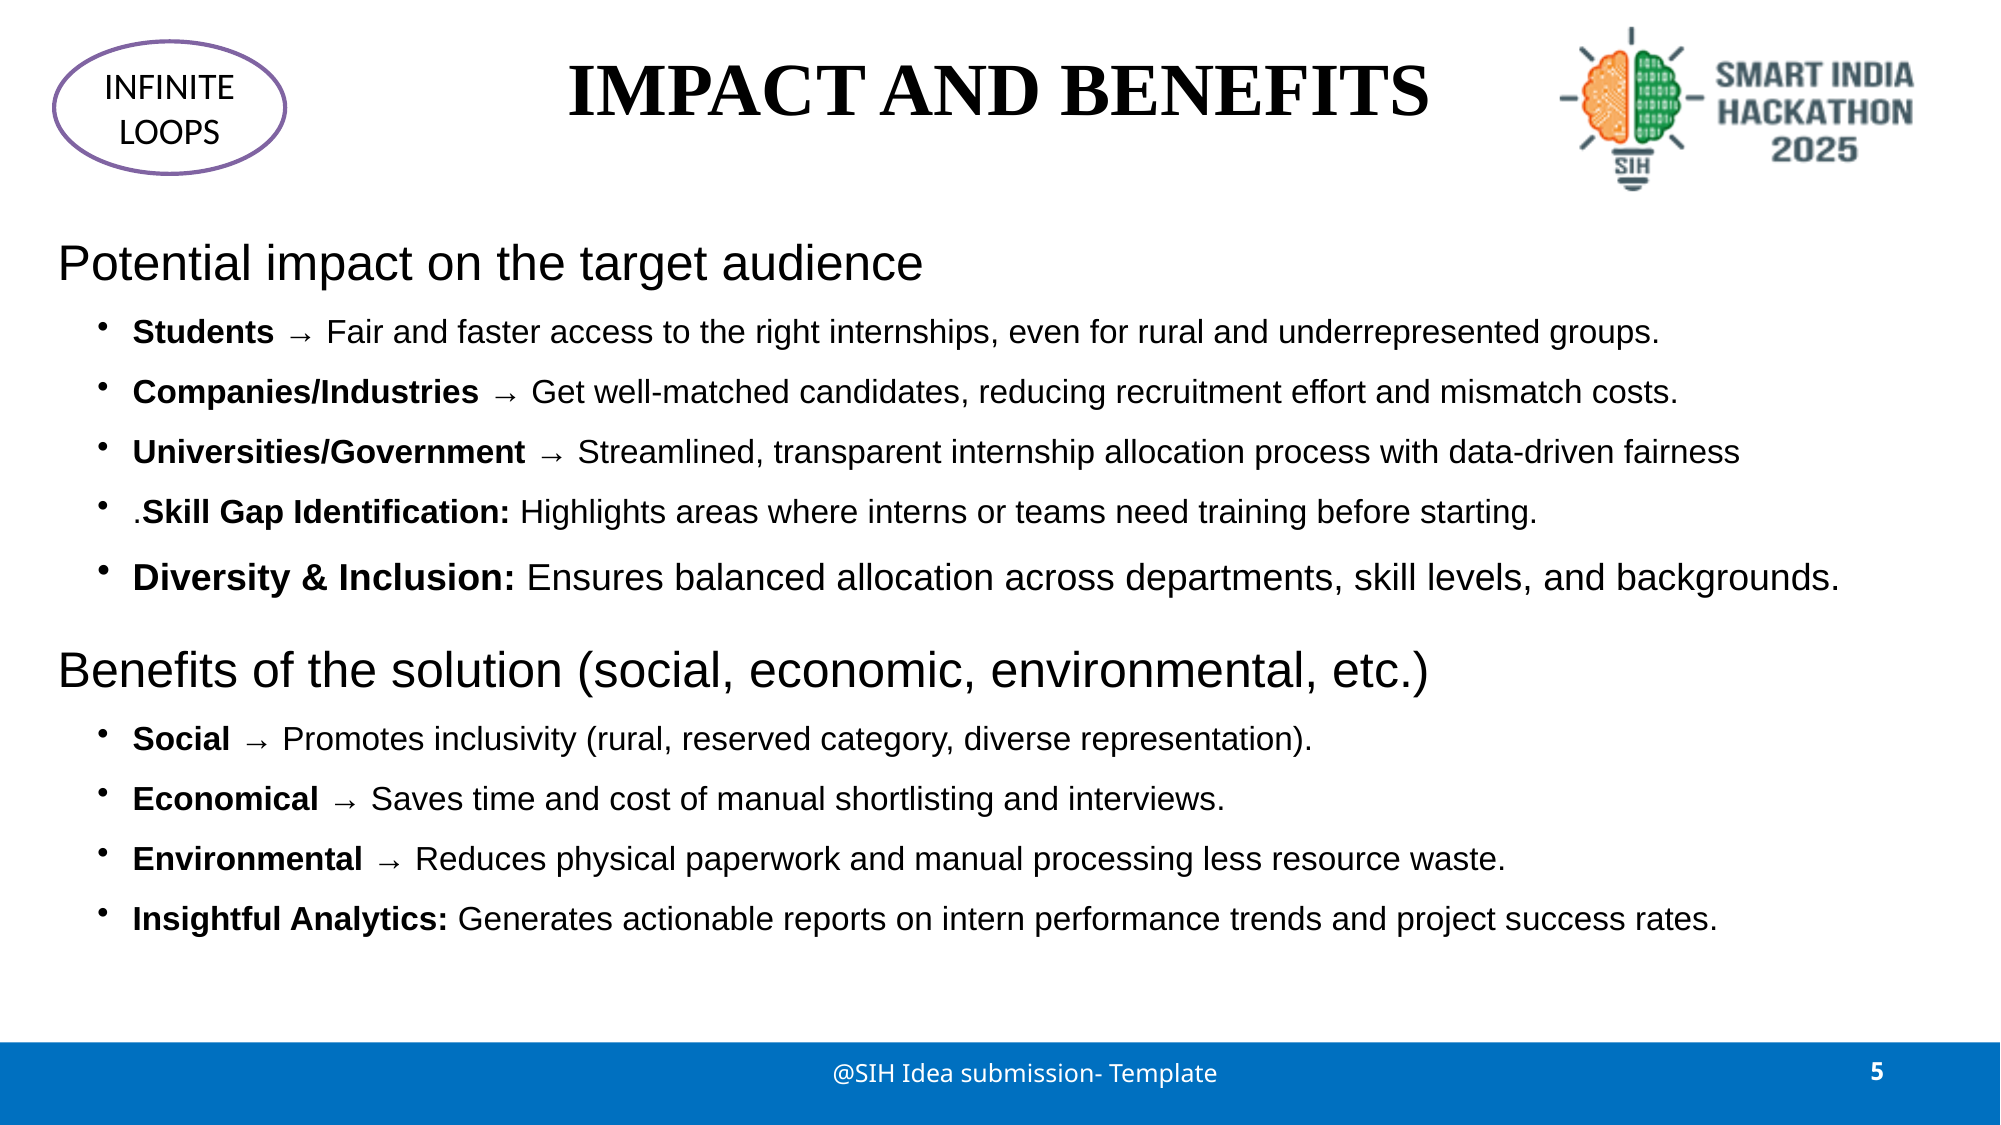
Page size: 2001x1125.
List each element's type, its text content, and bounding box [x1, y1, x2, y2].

footer @SIH Idea submission- Template [762, 1042, 1289, 1103]
slide_number 5 [1433, 1042, 1900, 1103]
title IMPACT AND BENEFITS [99, 0, 1901, 180]
picture [1556, 16, 1920, 202]
text_box INFINITE LOOPS [52, 39, 288, 176]
text_box Potential impact on the target audience Students → Fair and faster access to the right internships, even for rural and underrepresented groups. Companies/Industries → Get well-matched candidates, reducing recruitment effort and mismatch costs. Universities/Government → Streamlined, transparent internship allocation process with data-driven fairness .Skill Gap Identification: Highlights areas where interns or teams need training before starting. Diversity & Inclusion: Ensures balanced allocation across departments, skill levels, and backgrounds. Benefits of the solution (social, economic, environmental, etc.) Social → Promotes inclusivity (rural, reserved category, diverse representation). Economical → Saves time and cost of manual shortlisting and interviews. Environmental → Reduces physical paperwork and manual processing less resource waste. Insightful Analytics: Generates actionable reports on intern performance trends and project success rates. [42, 223, 2000, 985]
text_box [0, 1042, 2000, 1125]
